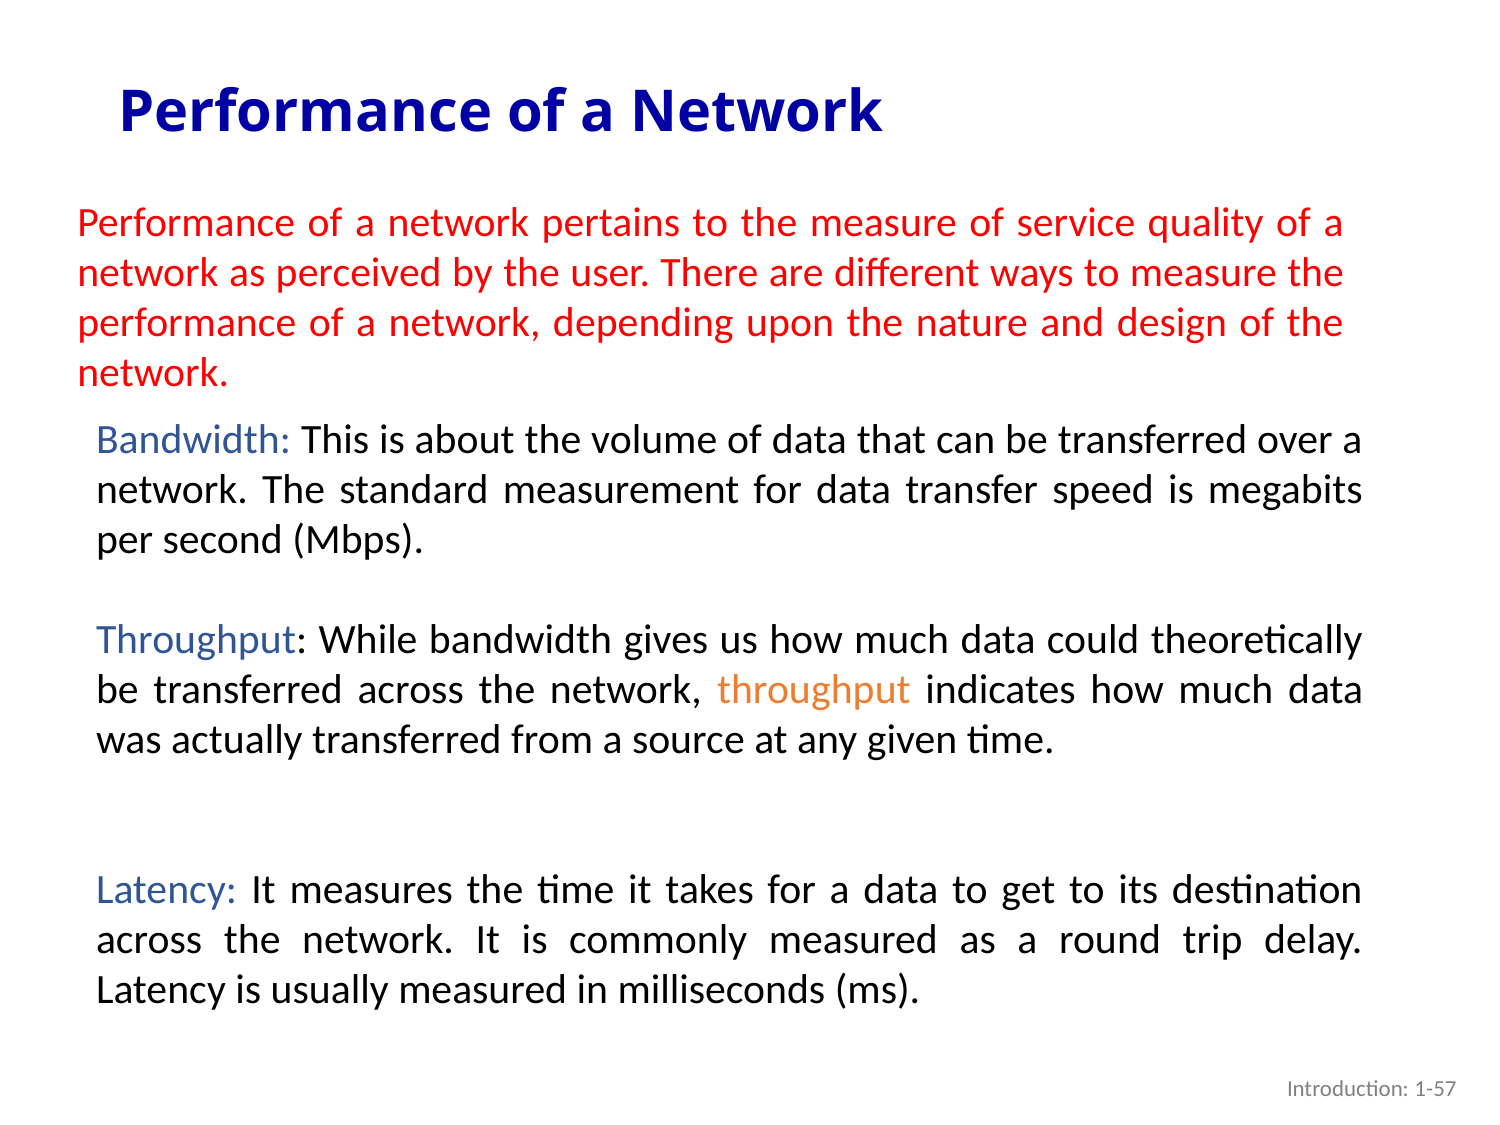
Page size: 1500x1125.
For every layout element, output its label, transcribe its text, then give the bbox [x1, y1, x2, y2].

title Performance of a Network [103, 74, 1397, 221]
text_box Bandwidth: This is about the volume of data that can be transferred over a network. The standard measurement for data transfer speed is megabits per second (Mbps). Throughput: While bandwidth gives us how much data could theoretically be transferred across the network, throughput indicates how much data was actually transferred from a source at any given time. Latency: It measures the time it takes for a data to get to its destination across the network. It is commonly measured as a round trip delay. Latency is usually measured in milliseconds (ms). [81, 404, 1378, 1125]
slide_number Introduction: 1-57 [1378, 1056, 1472, 1117]
text_box Performance of a network pertains to the measure of service quality of a network as perceived by the user. There are different ways to measure the performance of a network, depending upon the nature and design of the network. [62, 187, 1360, 403]
